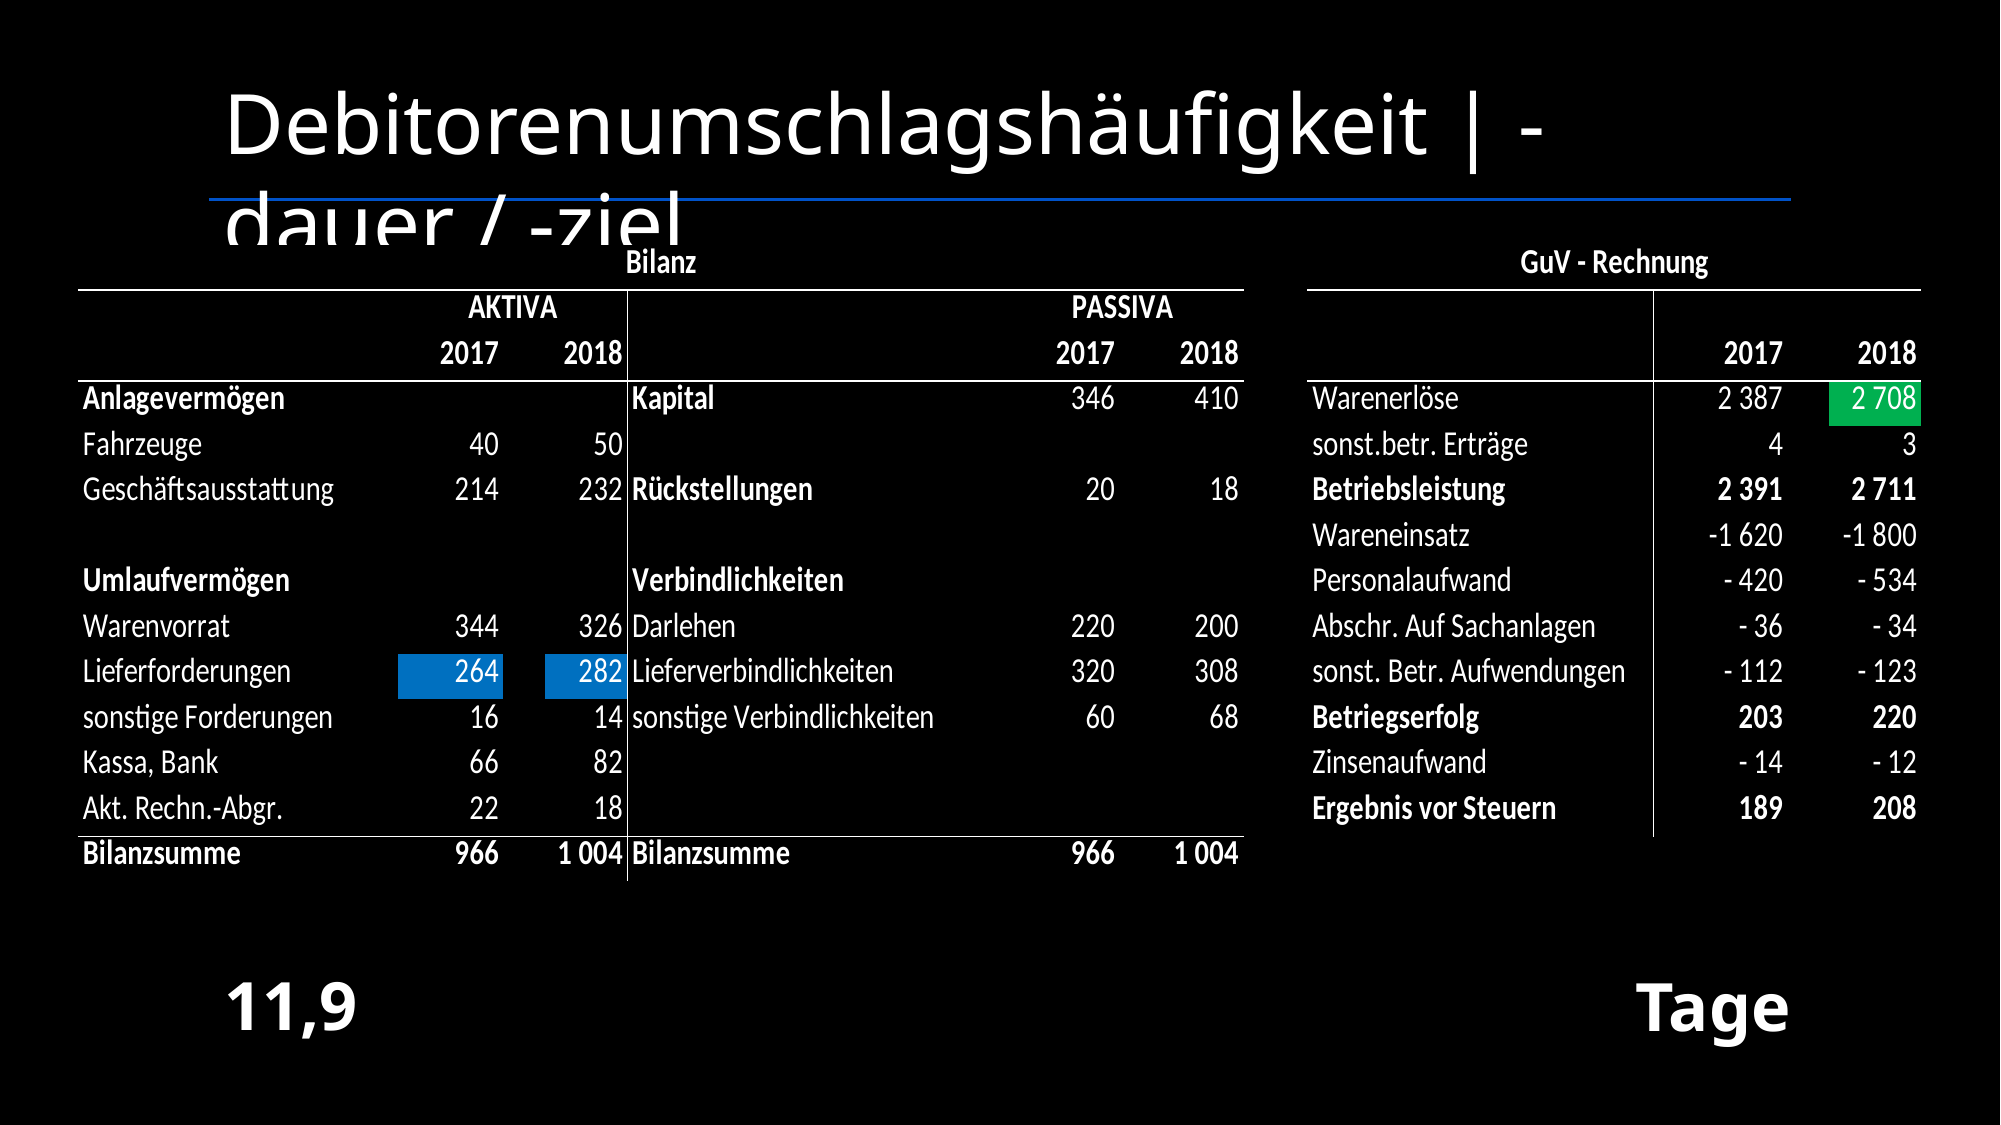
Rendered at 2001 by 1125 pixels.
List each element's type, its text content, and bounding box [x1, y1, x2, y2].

picture [77, 243, 1923, 883]
text_box Debitorenumschlagshäufigkeit | -dauer / -ziel [209, 63, 1845, 243]
